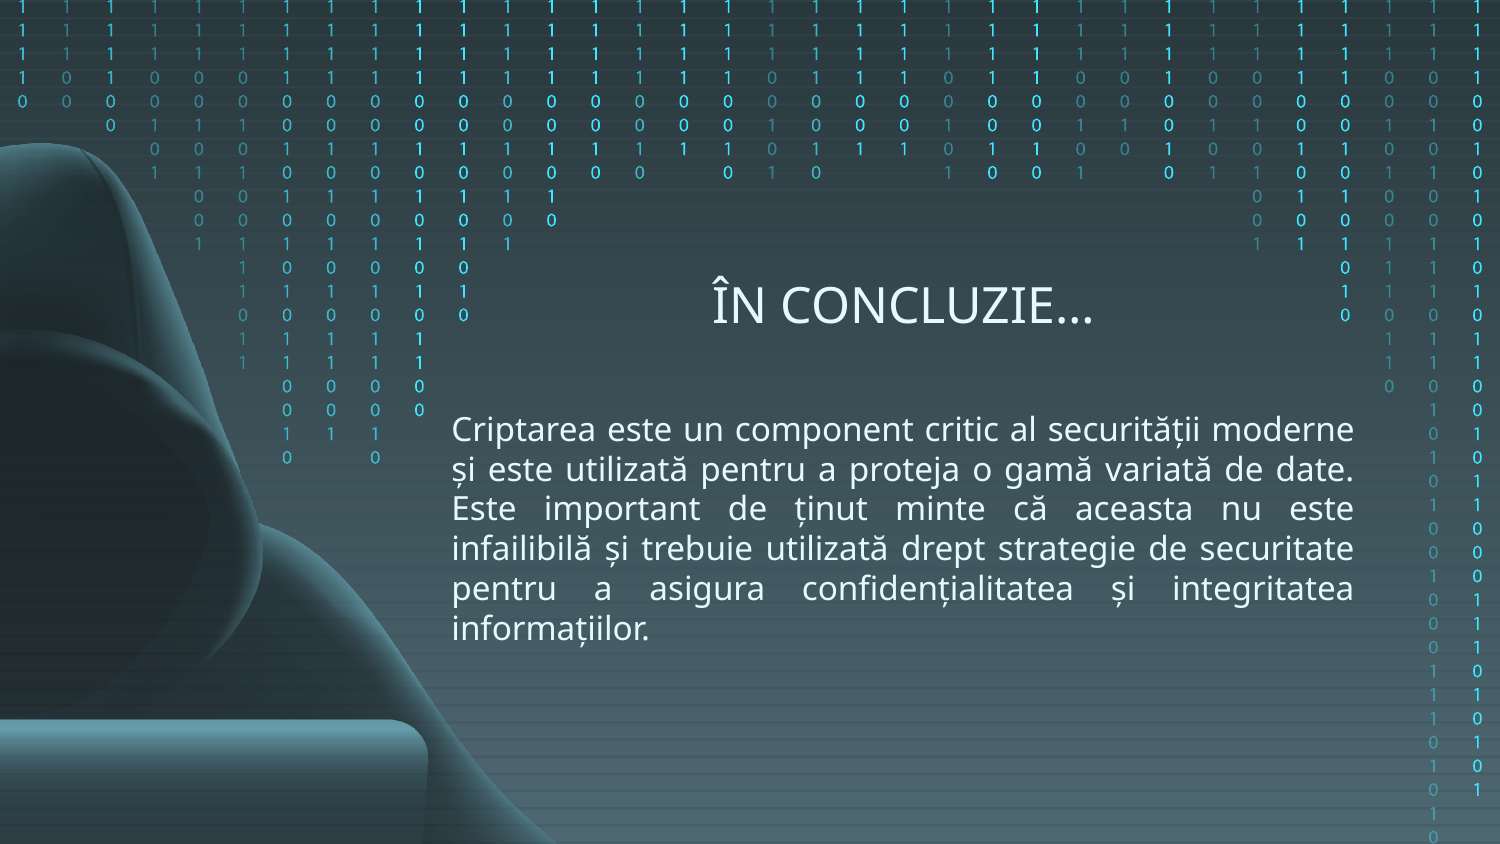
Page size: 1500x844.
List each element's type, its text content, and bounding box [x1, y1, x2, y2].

picture [0, 141, 572, 844]
title ÎN CONCLUZIE… [577, 258, 1302, 344]
subtitle Criptarea este un component critic al securității moderne și este utilizată pentru a proteja o gamă variată de date. Este important de ținut minte că aceasta nu este infailibilă și trebuie utilizată drept strategie de securitate pentru a asigura confidențialitatea și integritatea informațiilor. [577, 421, 1372, 663]
